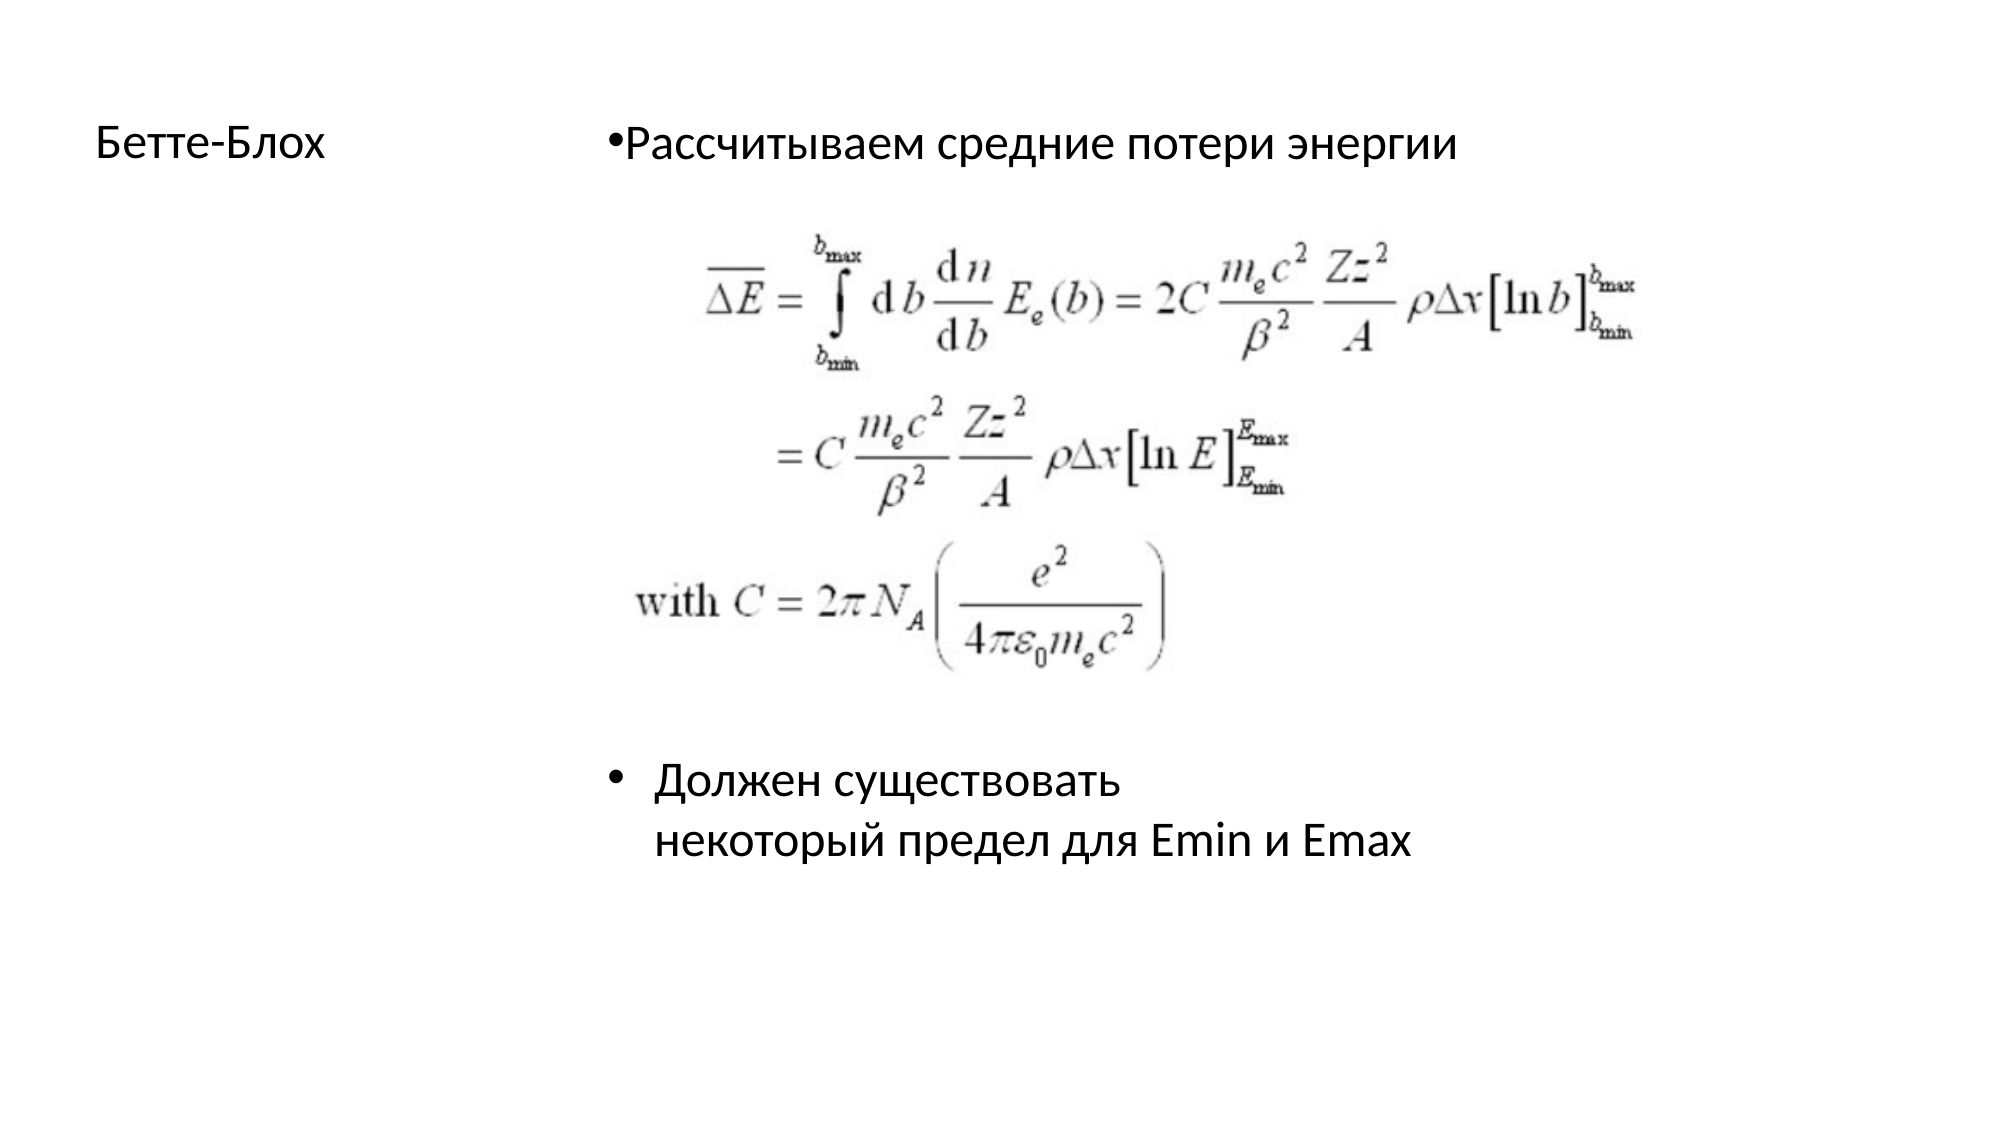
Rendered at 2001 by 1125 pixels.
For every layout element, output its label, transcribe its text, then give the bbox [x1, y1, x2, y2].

text_box Бетте-Блох [80, 101, 378, 177]
text_box Должен существовать некоторый предел для Emin и Emax [592, 738, 1743, 934]
picture [624, 229, 1712, 679]
text_box Рассчитываем средние потери энергии [592, 101, 1743, 237]
